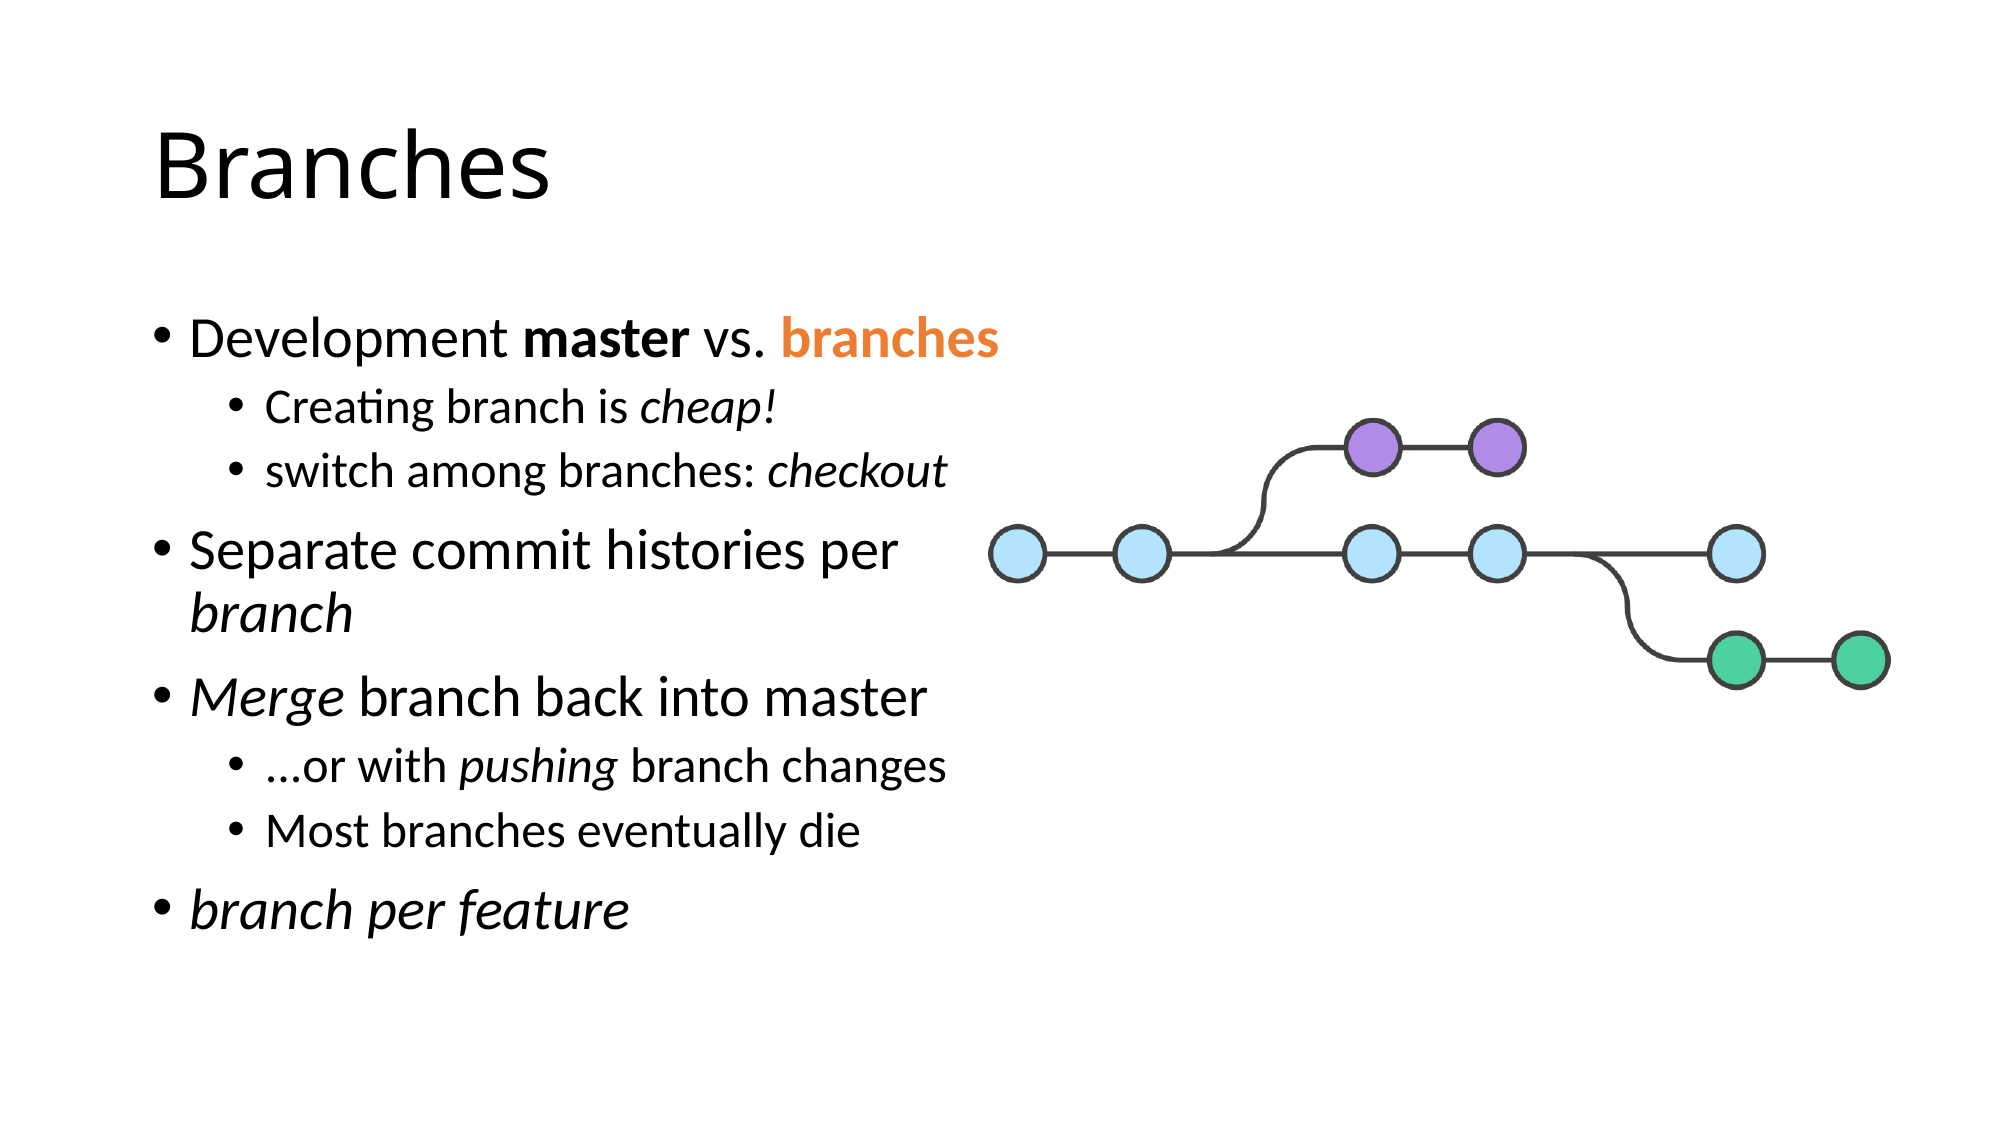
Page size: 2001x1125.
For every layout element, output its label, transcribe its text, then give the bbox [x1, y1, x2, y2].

title Branches [137, 59, 1863, 278]
picture [921, 299, 1957, 810]
list Development master vs. branches Creating branch is cheap! switch among branches: checkout Separate commit histories per branch Merge branch back into master ...or with pushing branch changes Most branches eventually die branch per feature [137, 299, 1050, 1014]
